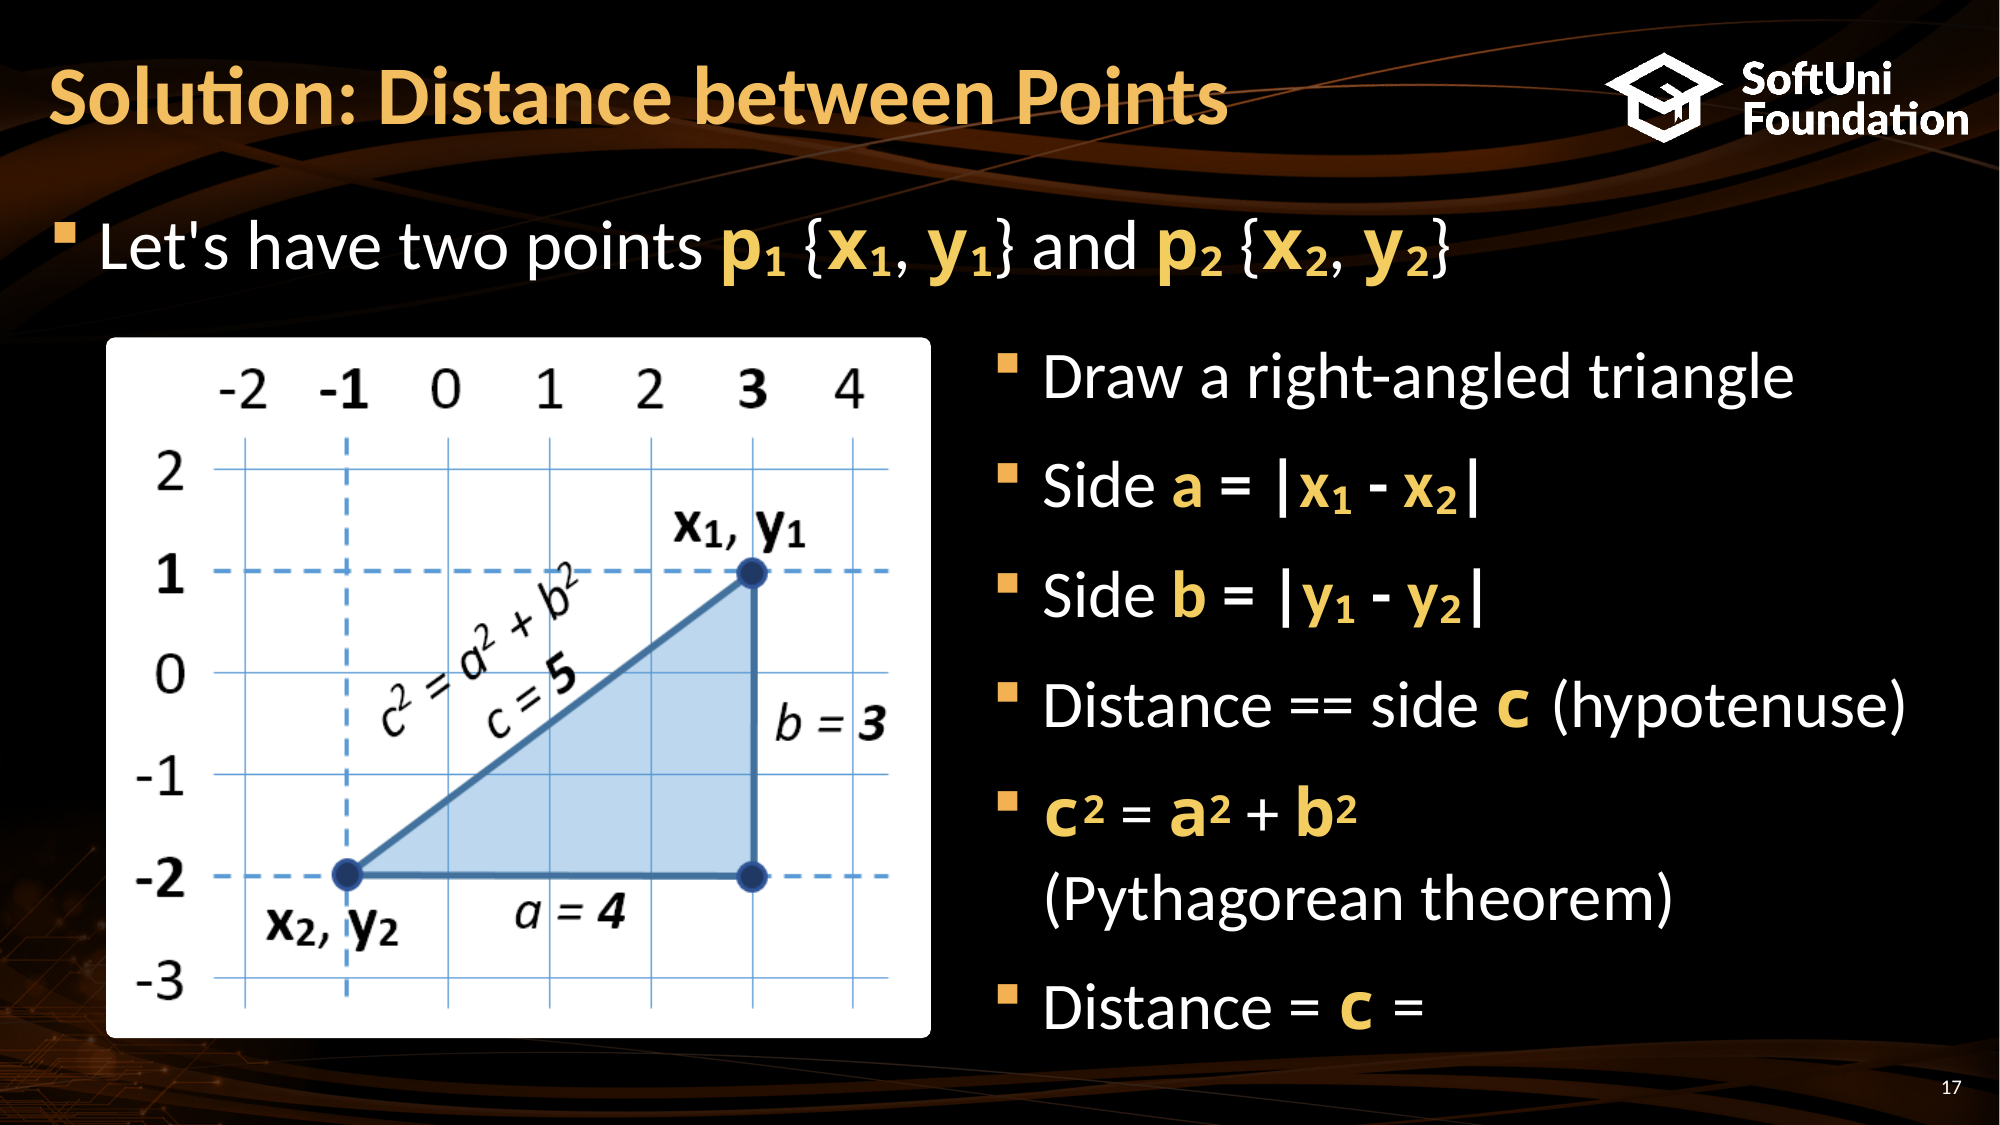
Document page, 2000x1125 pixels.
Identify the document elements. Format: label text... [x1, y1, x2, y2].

list Let's have two points p1 {x1, y1} and p2 {x2, y2} [31, 188, 1968, 1103]
picture [0, 0, 2000, 1125]
title Solution: Distance between Points [30, 6, 1602, 189]
